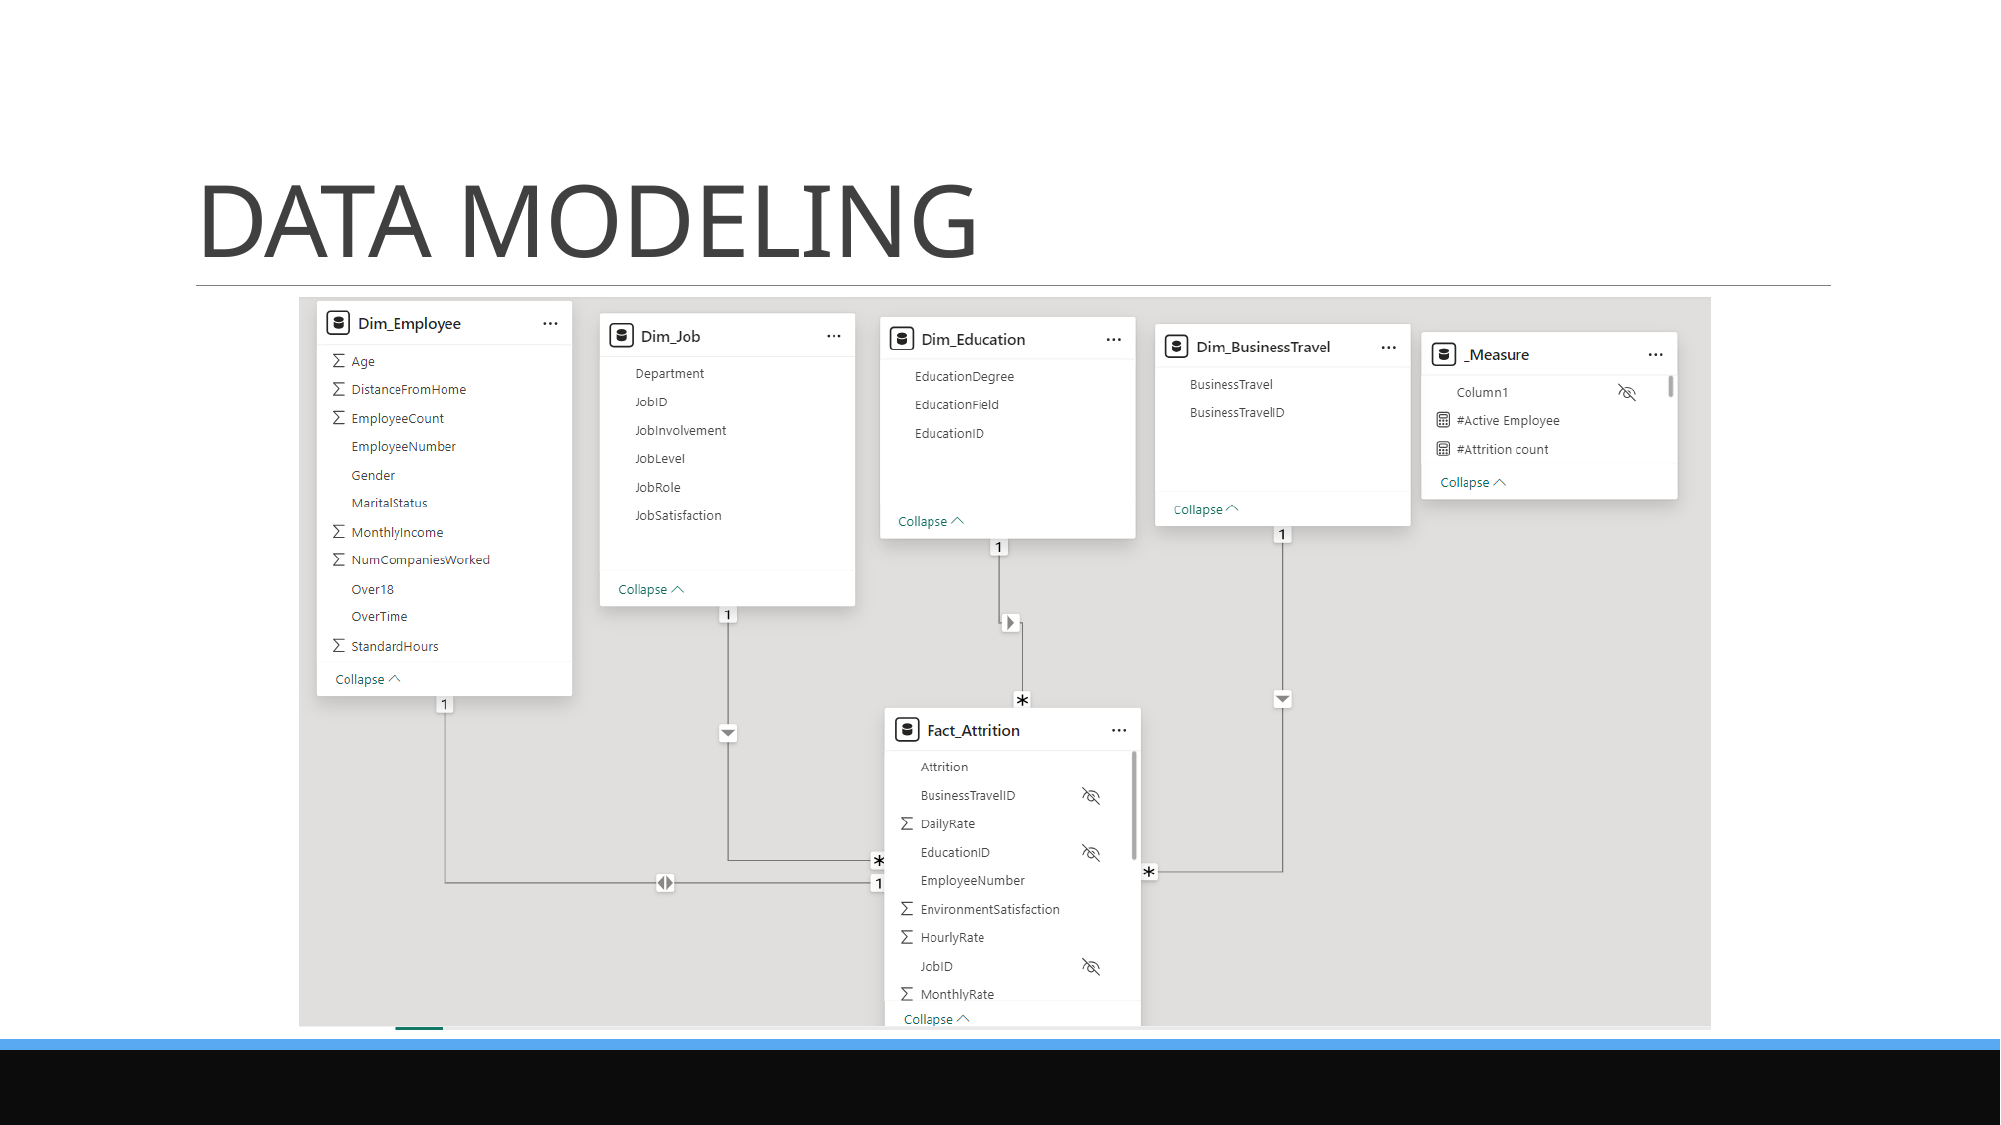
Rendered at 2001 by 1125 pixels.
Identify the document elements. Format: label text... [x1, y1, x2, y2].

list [298, 297, 1712, 1030]
title DATA MODELING [180, 47, 1830, 285]
